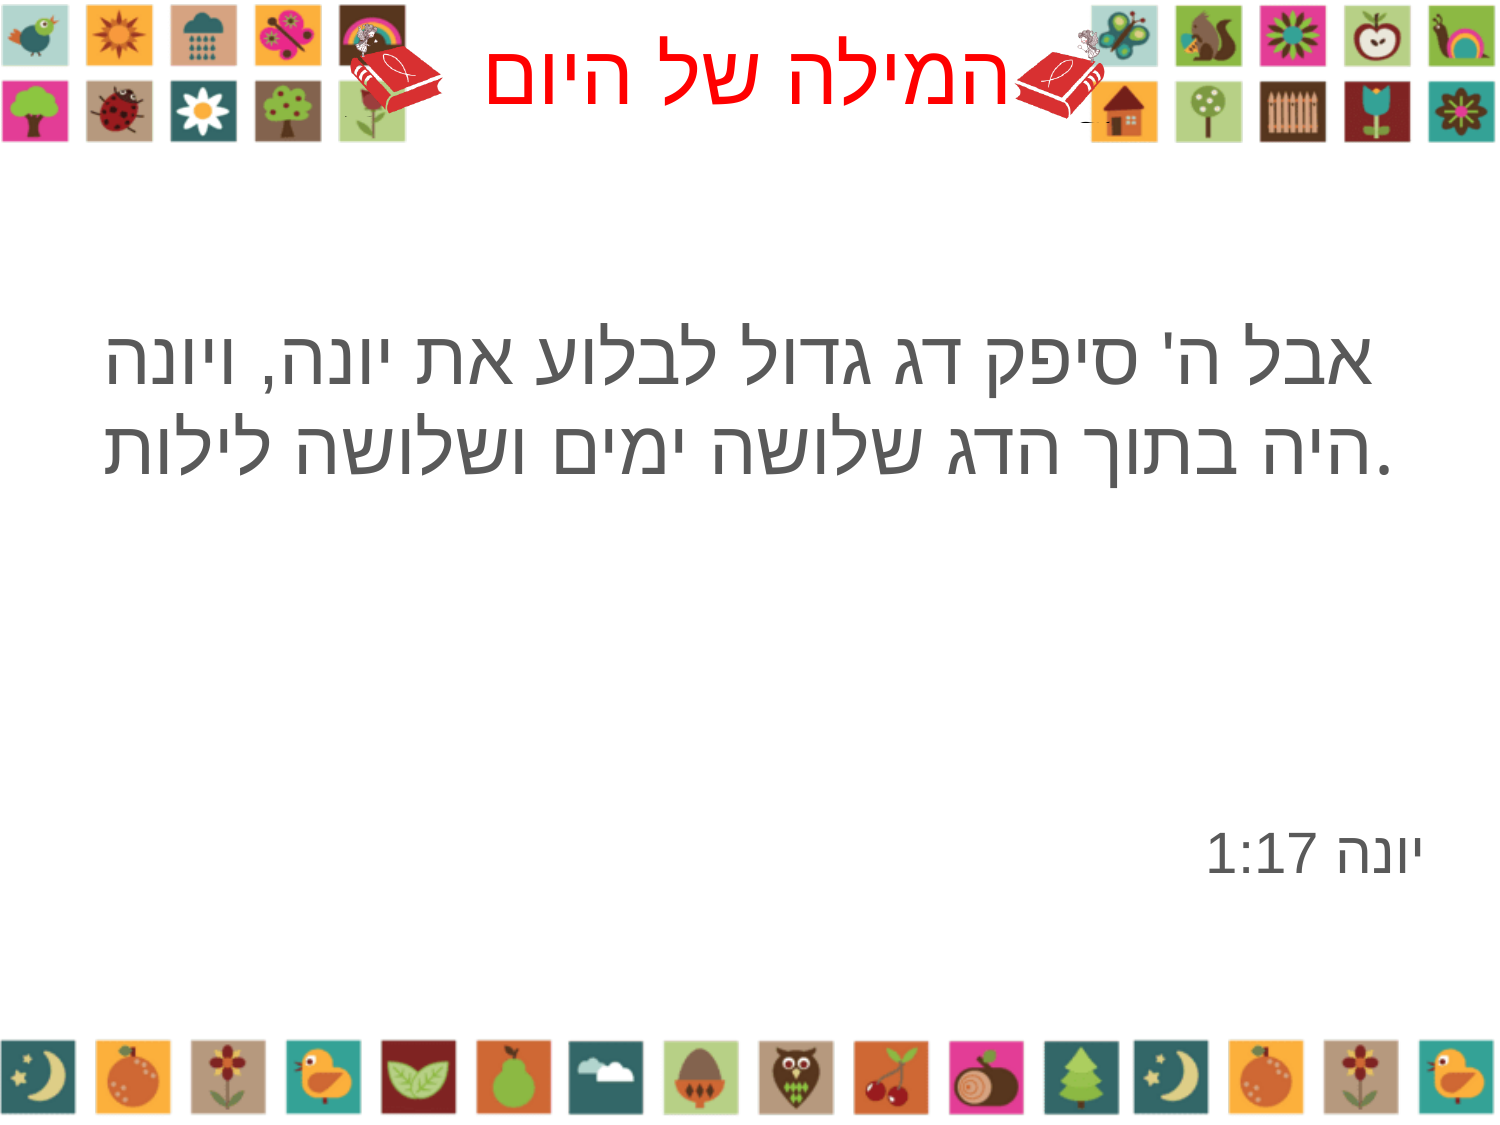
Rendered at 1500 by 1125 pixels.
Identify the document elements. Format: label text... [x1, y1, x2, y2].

text_box המילה של היום [425, 13, 1076, 129]
text_box יונה 1:17 [808, 807, 1441, 893]
picture [982, 3, 1500, 150]
picture [0, 3, 475, 150]
text_box אבל ה' סיפק דג גדול לבלוע את יונה, ויונה היה בתוך הדג שלושה ימים ושלושה לילות. [88, 302, 1436, 498]
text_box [0, 1028, 1500, 1118]
